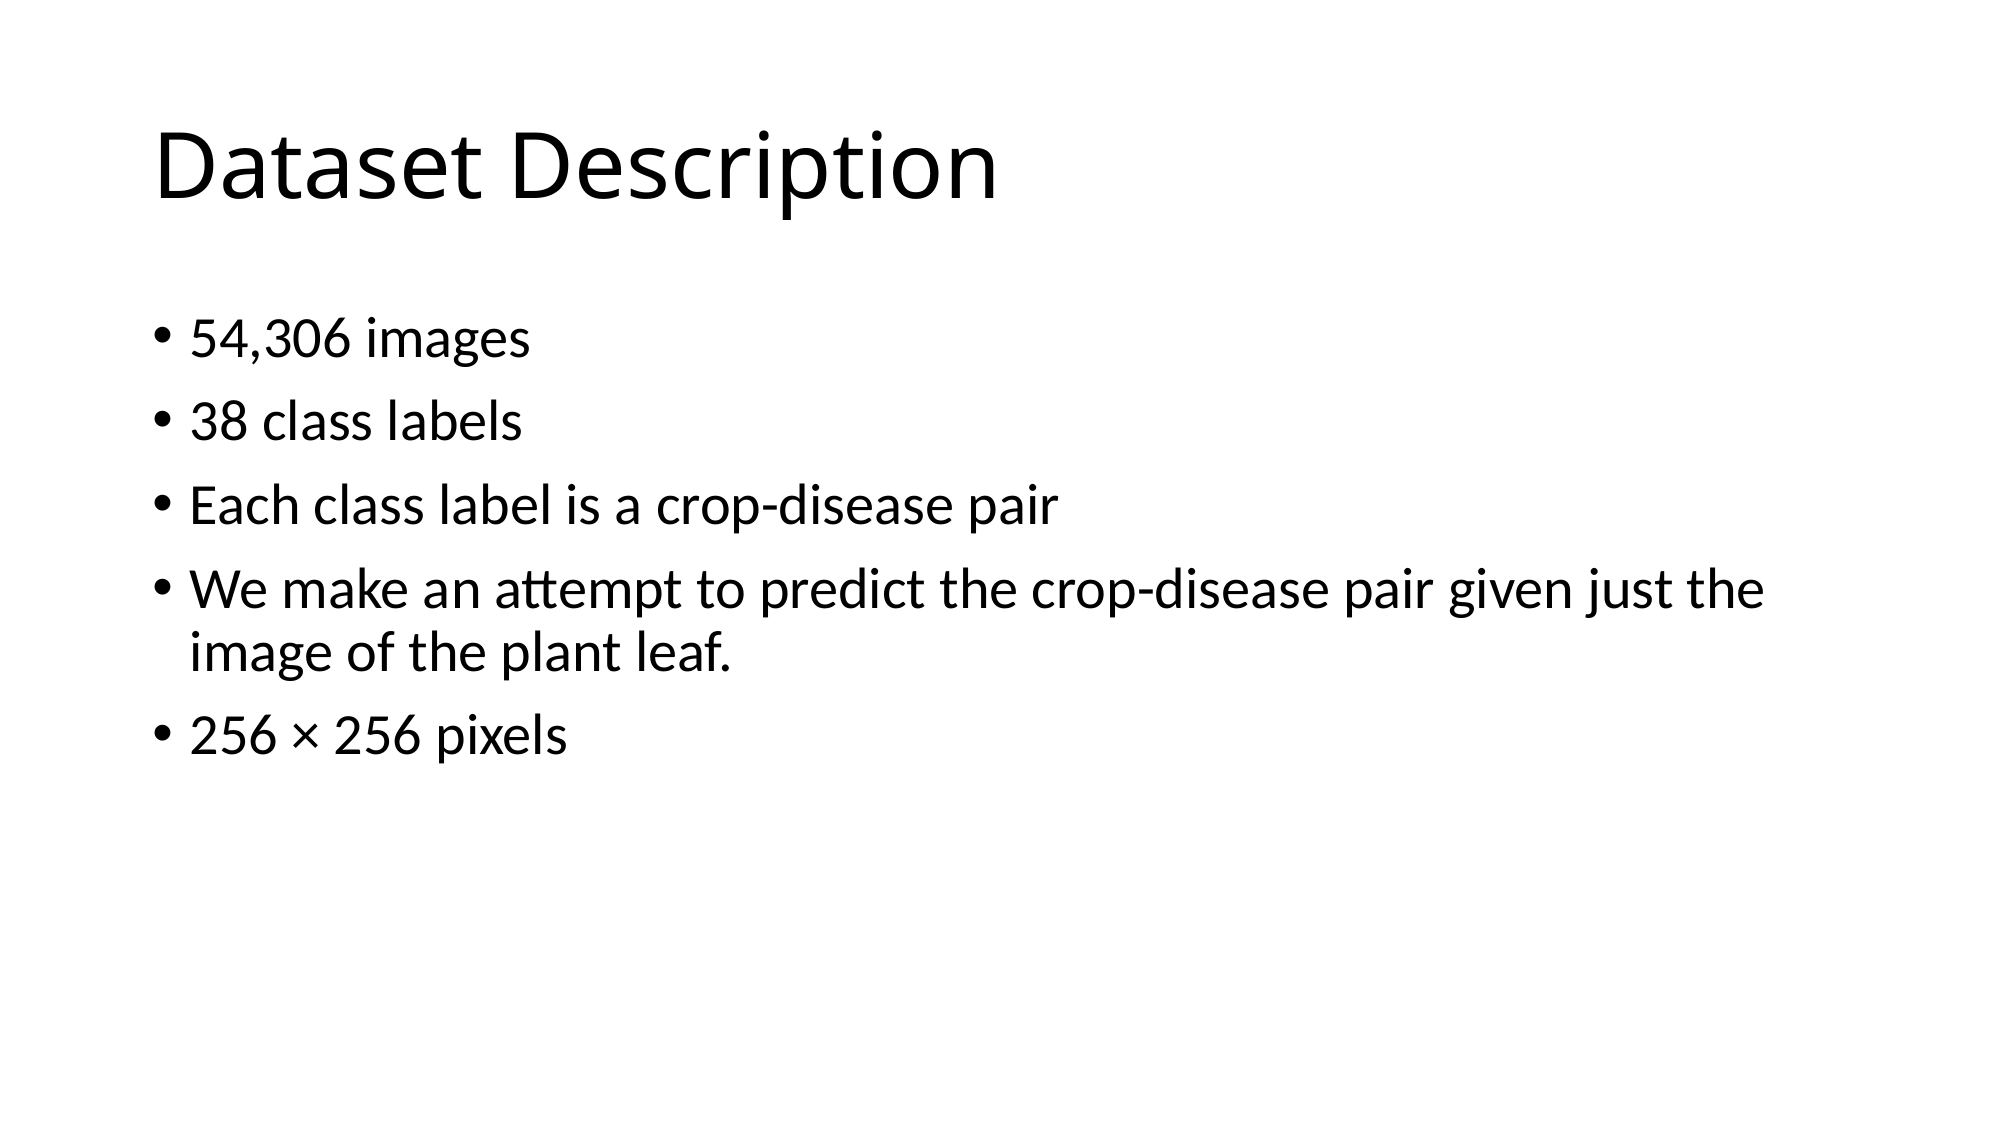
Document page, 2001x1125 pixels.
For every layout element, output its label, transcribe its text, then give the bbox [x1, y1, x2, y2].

list 54,306 images 38 class labels Each class label is a crop-disease pair We make an attempt to predict the crop-disease pair given just the image of the plant leaf. 256 × 256 pixels [137, 299, 1863, 1014]
title Dataset Description [137, 59, 1863, 278]
